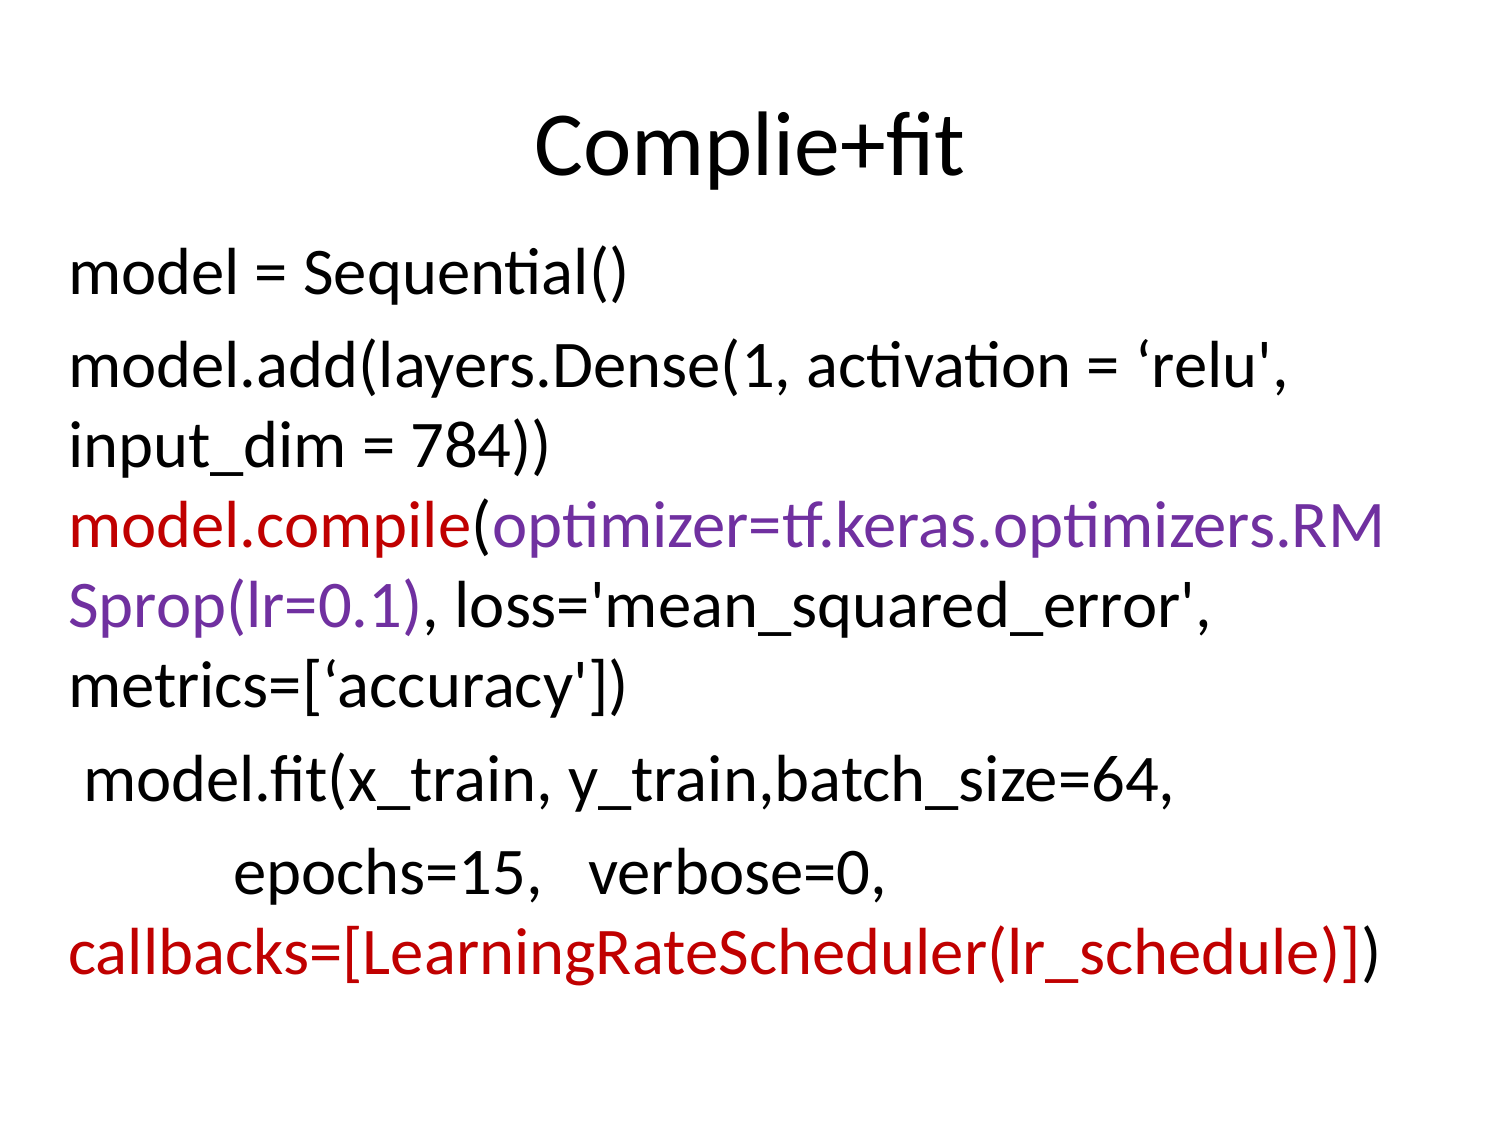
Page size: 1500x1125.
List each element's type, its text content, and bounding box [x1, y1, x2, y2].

list model = Sequential() model.add(layers.Dense(1, activation = ‘relu', input_dim = 784)) model.compile(optimizer=tf.keras.optimizers.RMSprop(lr=0.1), loss='mean_squared_error', metrics=[‘accuracy']) model.fit(x_train, y_train,batch_size=64, epochs=15, verbose=0, callbacks=[LearningRateScheduler(lr_schedule)]) [53, 219, 1425, 1047]
title Complie+fit [75, 45, 1425, 219]
